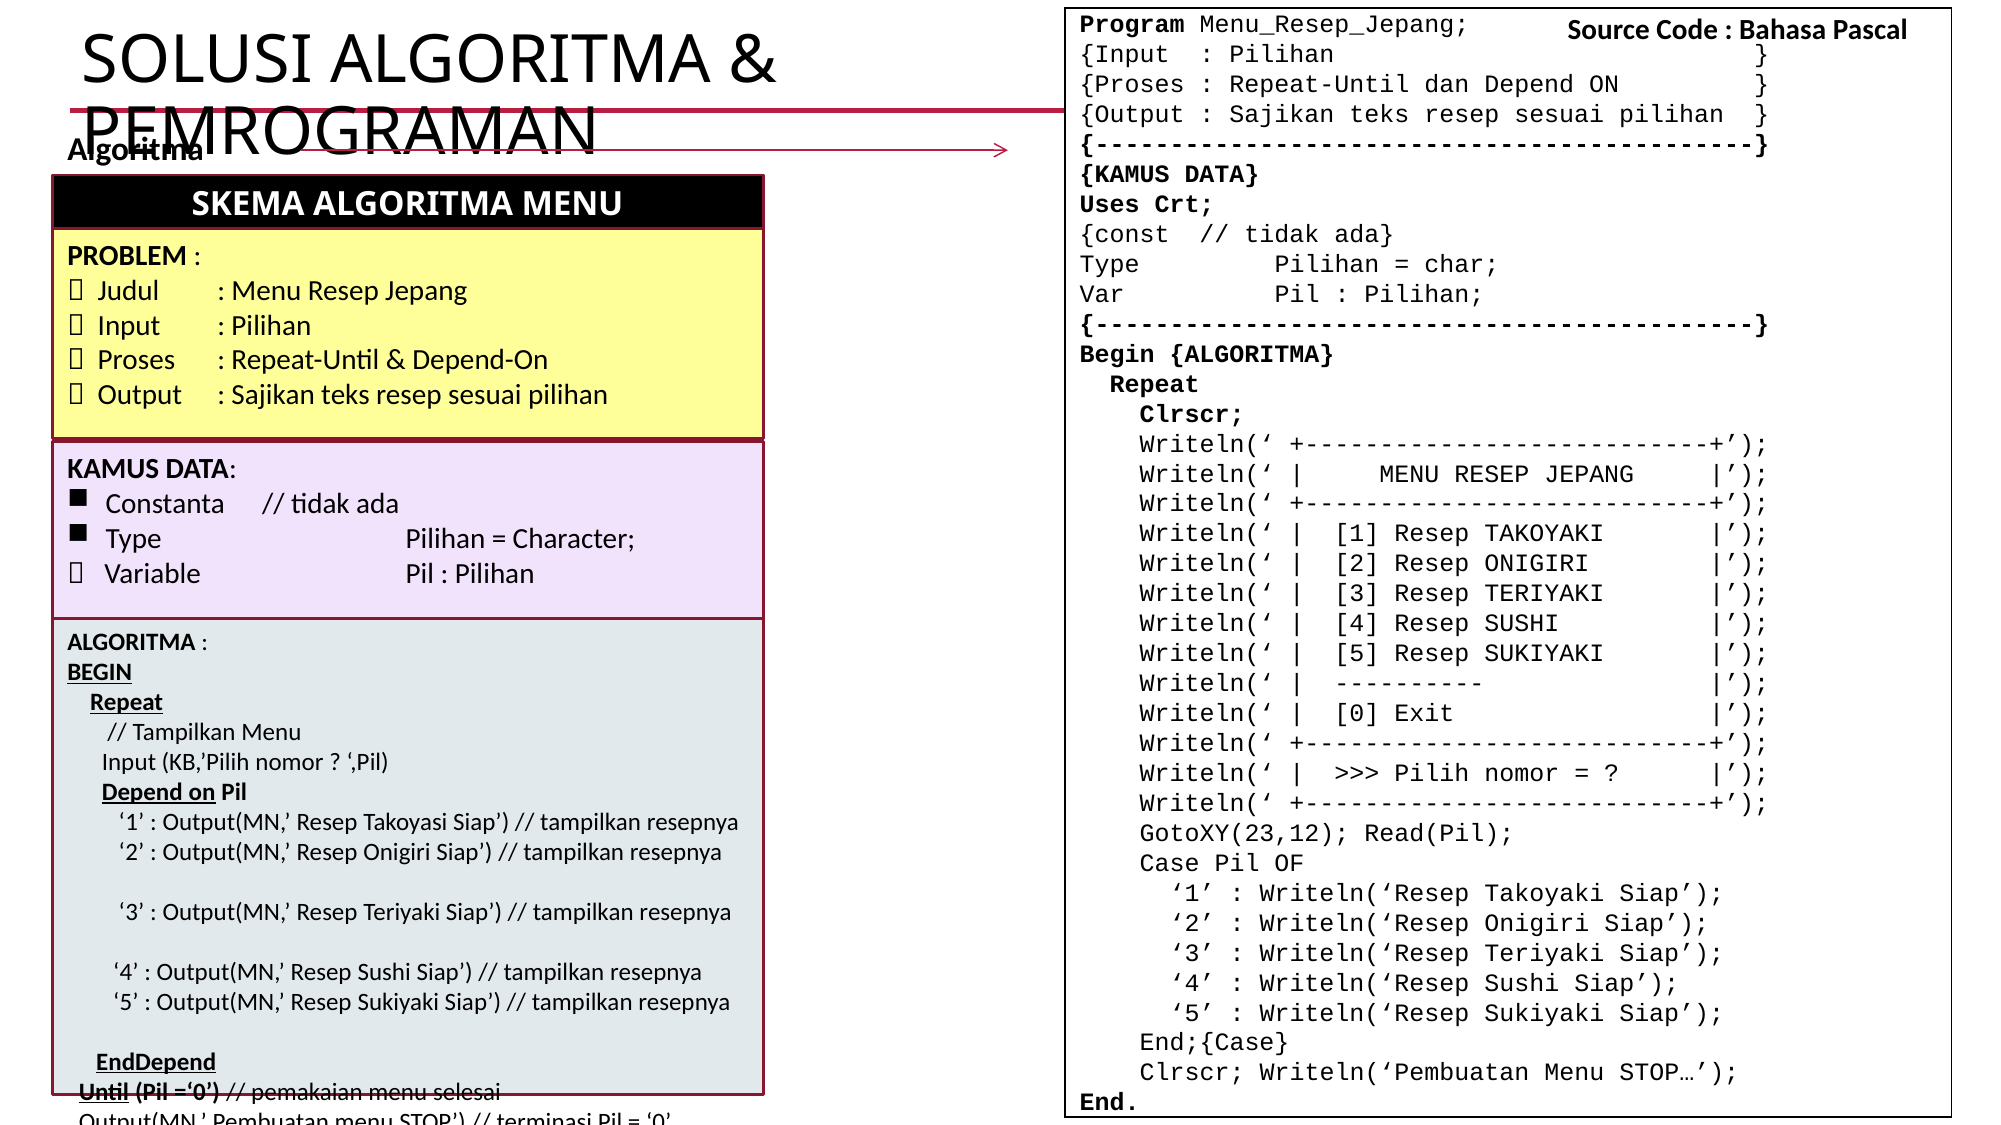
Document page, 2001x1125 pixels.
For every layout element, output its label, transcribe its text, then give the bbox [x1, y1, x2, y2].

text_box Algoritma [52, 119, 418, 174]
text_box Source Code : Bahasa Pascal [1552, 0, 1964, 56]
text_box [52, 174, 764, 1095]
title Solusi ALGORITMA & PEmrograman [66, 17, 1089, 121]
text_box Program Menu_Resep_Jepang; {Input : Pilihan } {Proses : Repeat-Until dan Depend ON } {Output : Sajikan teks resep sesuai pilihan } {--------------------------------------------} {KAMUS DATA} Uses Crt; {const // tidak ada} Type Pilihan = char; Var Pil : Pilihan; {--------------------------------------------} Begin {ALGORITMA} Repeat Clrscr; Writeln(‘ +---------------------------+’); Writeln(‘ | MENU RESEP JEPANG |’); Writeln(‘ +---------------------------+’); Writeln(‘ | [1] Resep TAKOYAKI |’); Writeln(‘ | [2] Resep ONIGIRI |’); Writeln(‘ | [3] Resep TERIYAKI |’); Writeln(‘ | [4] Resep SUSHI |’); Writeln(‘ | [5] Resep SUKIYAKI |’); Writeln(‘ | ---------- |’); Writeln(‘ | [0] Exit |’); Writeln(‘ +---------------------------+’); Writeln(‘ | >>> Pilih nomor = ? |’); Writeln(‘ +---------------------------+’); GotoXY(23,12); Read(Pil); Case Pil OF ‘1’ : Writeln(‘Resep Takoyaki Siap’); ‘2’ : Writeln(‘Resep Onigiri Siap’); ‘3’ : Writeln(‘Resep Teriyaki Siap’); ‘4’ : Writeln(‘Resep Sushi Siap’); ‘5’ : Writeln(‘Resep Sukiyaki Siap’); End;{Case} Clrscr; Writeln(‘Pembuatan Menu STOP…’); End. [1064, 7, 1952, 1118]
